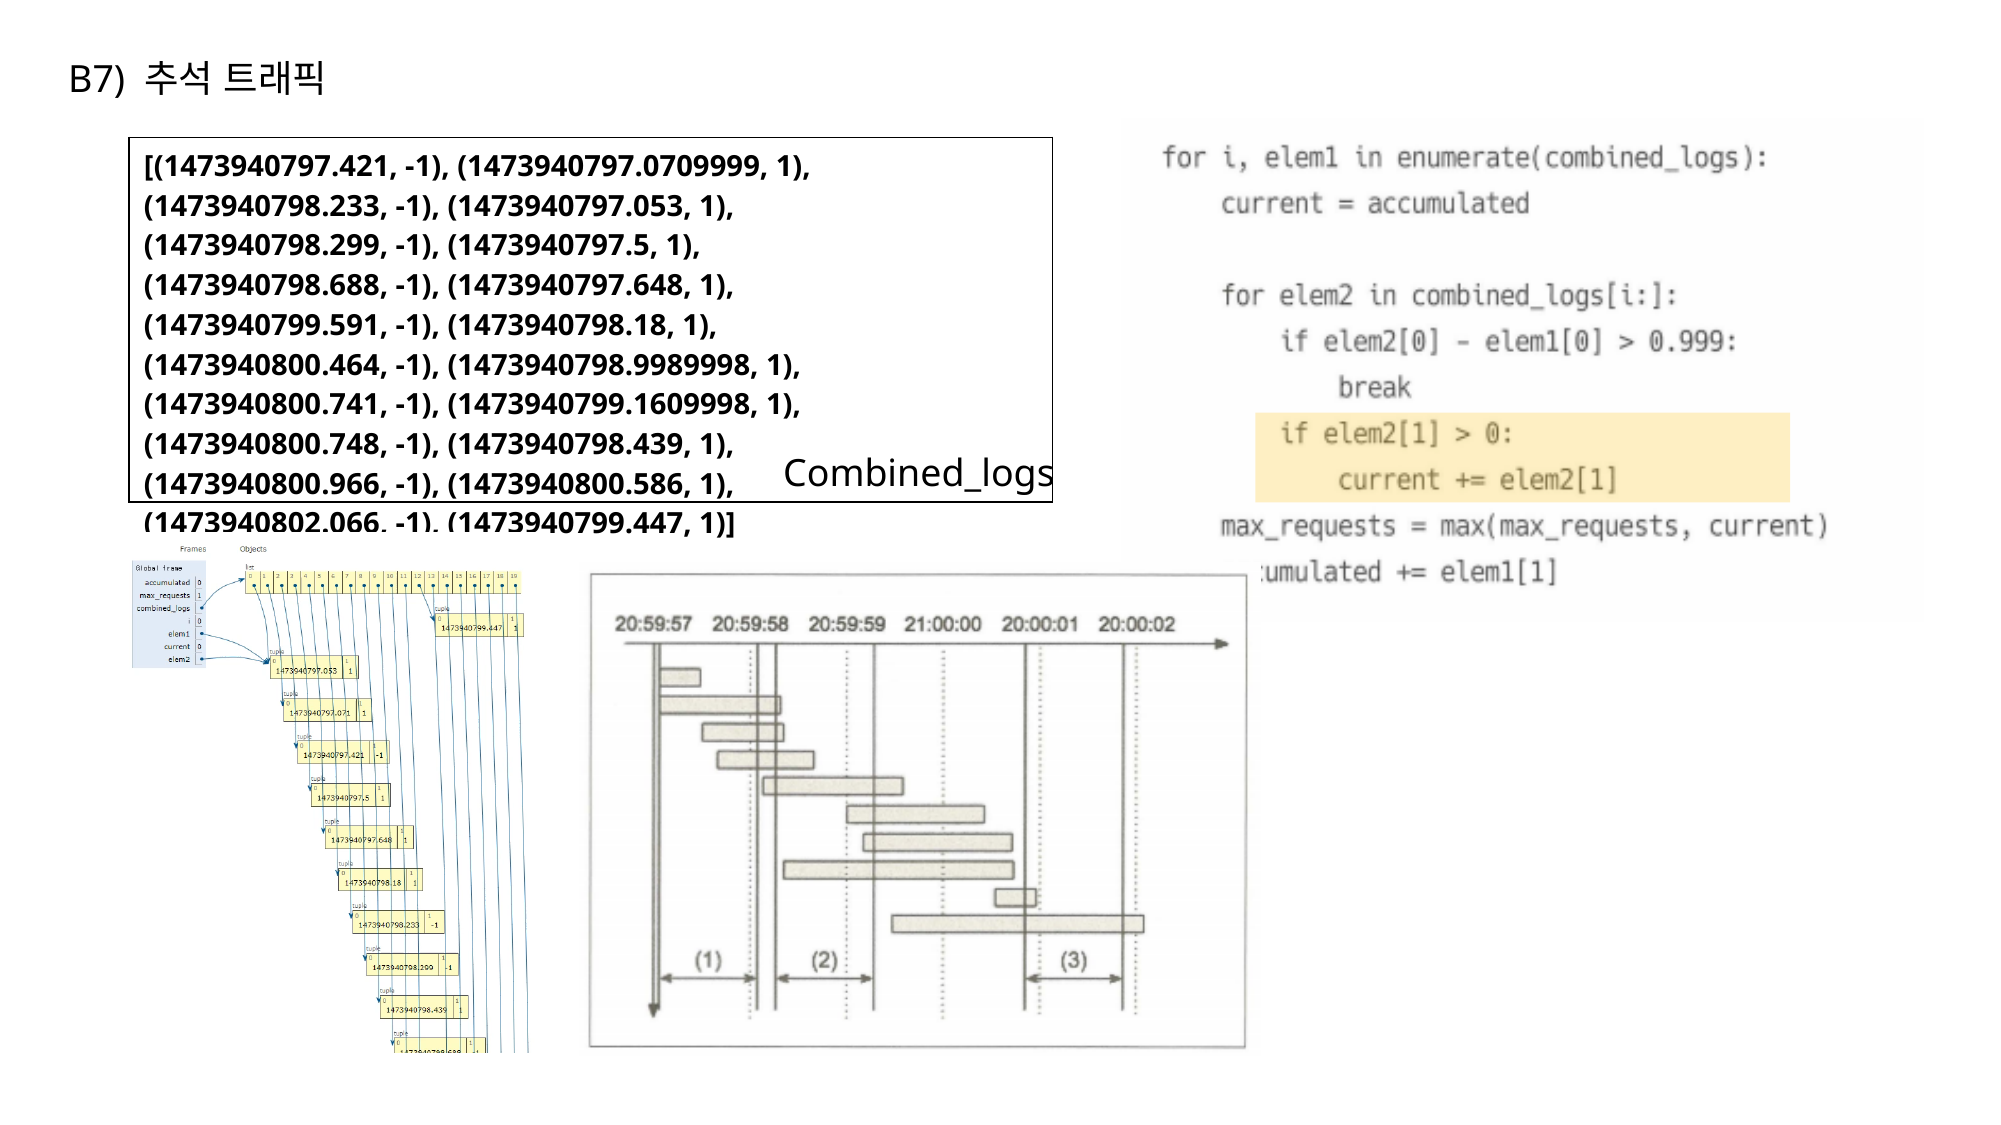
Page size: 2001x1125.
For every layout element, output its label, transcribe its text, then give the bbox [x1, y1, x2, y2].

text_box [128, 532, 539, 1054]
text_box Combined_logs [768, 441, 1070, 502]
picture [579, 118, 1924, 1056]
table_header [(1473940797.421, -1), (1473940797.0709999, 1), (1473940798.233, -1), (1473940797.053, 1), (1473940798.299, -1), (1473940797.5, 1), (1473940798.688, -1), (1473940797.648, 1), (1473940799.591, -1), (1473940798.18, 1), (1473940800.464, -1), (1473940798.9989998, 1), (1473940800.741, -1), (1473940799.1609998, 1), (1473940800.748, -1), (1473940798.439, 1), (1473940800.966, -1), (1473940800.586, 1), (1473940802.066, -1), (1473940799.447, 1)] [130, 138, 1052, 501]
text_box B7) 추석 트래픽 [53, 47, 343, 108]
